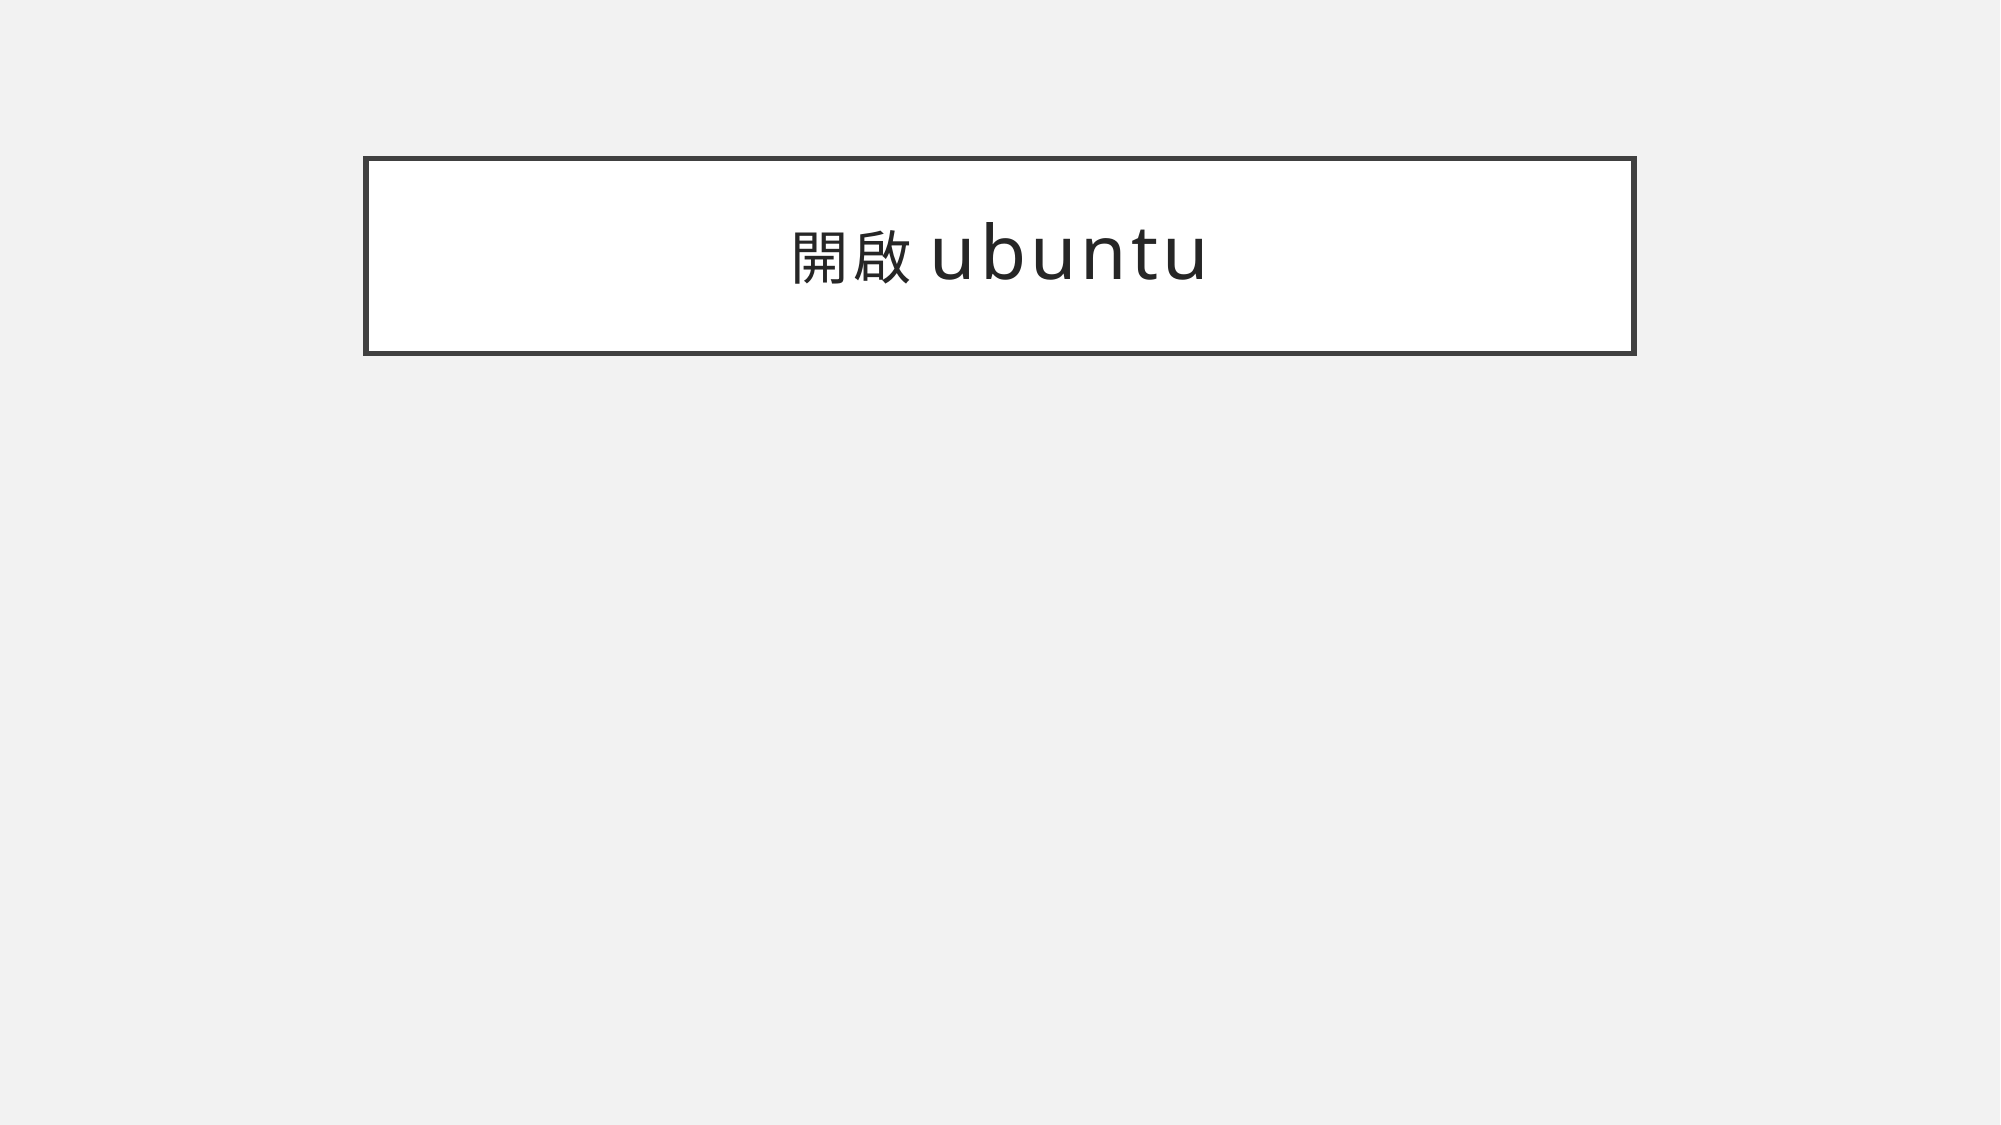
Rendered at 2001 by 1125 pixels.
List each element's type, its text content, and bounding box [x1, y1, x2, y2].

title 開啟ubuntu [363, 156, 1637, 356]
